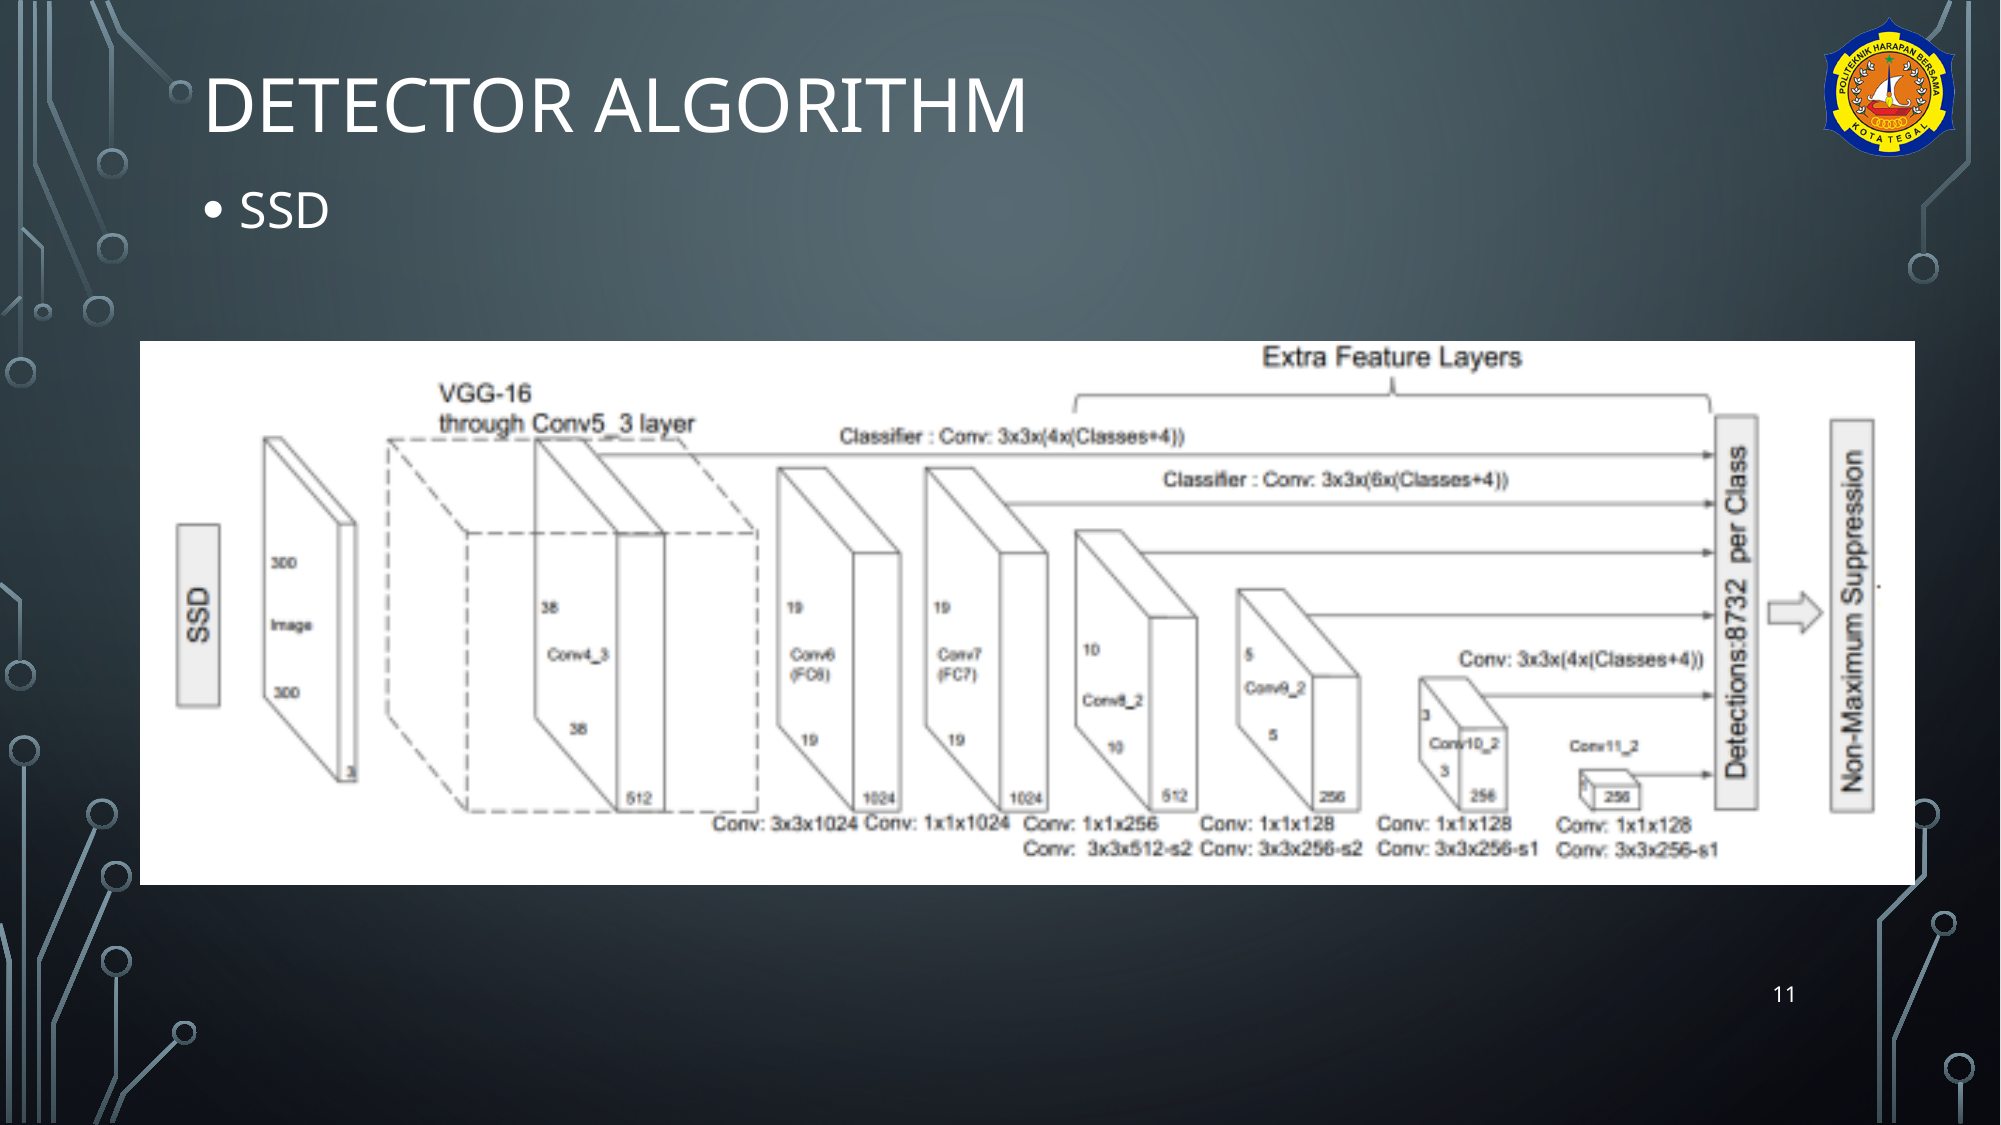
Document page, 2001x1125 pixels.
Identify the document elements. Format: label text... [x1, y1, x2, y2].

slide_number 11 [1685, 965, 1813, 1025]
text_box SSD [187, 175, 1813, 340]
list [139, 340, 1915, 885]
picture [1811, 13, 1967, 160]
text_box DETECTOR ALGORITHM [187, 40, 1813, 175]
